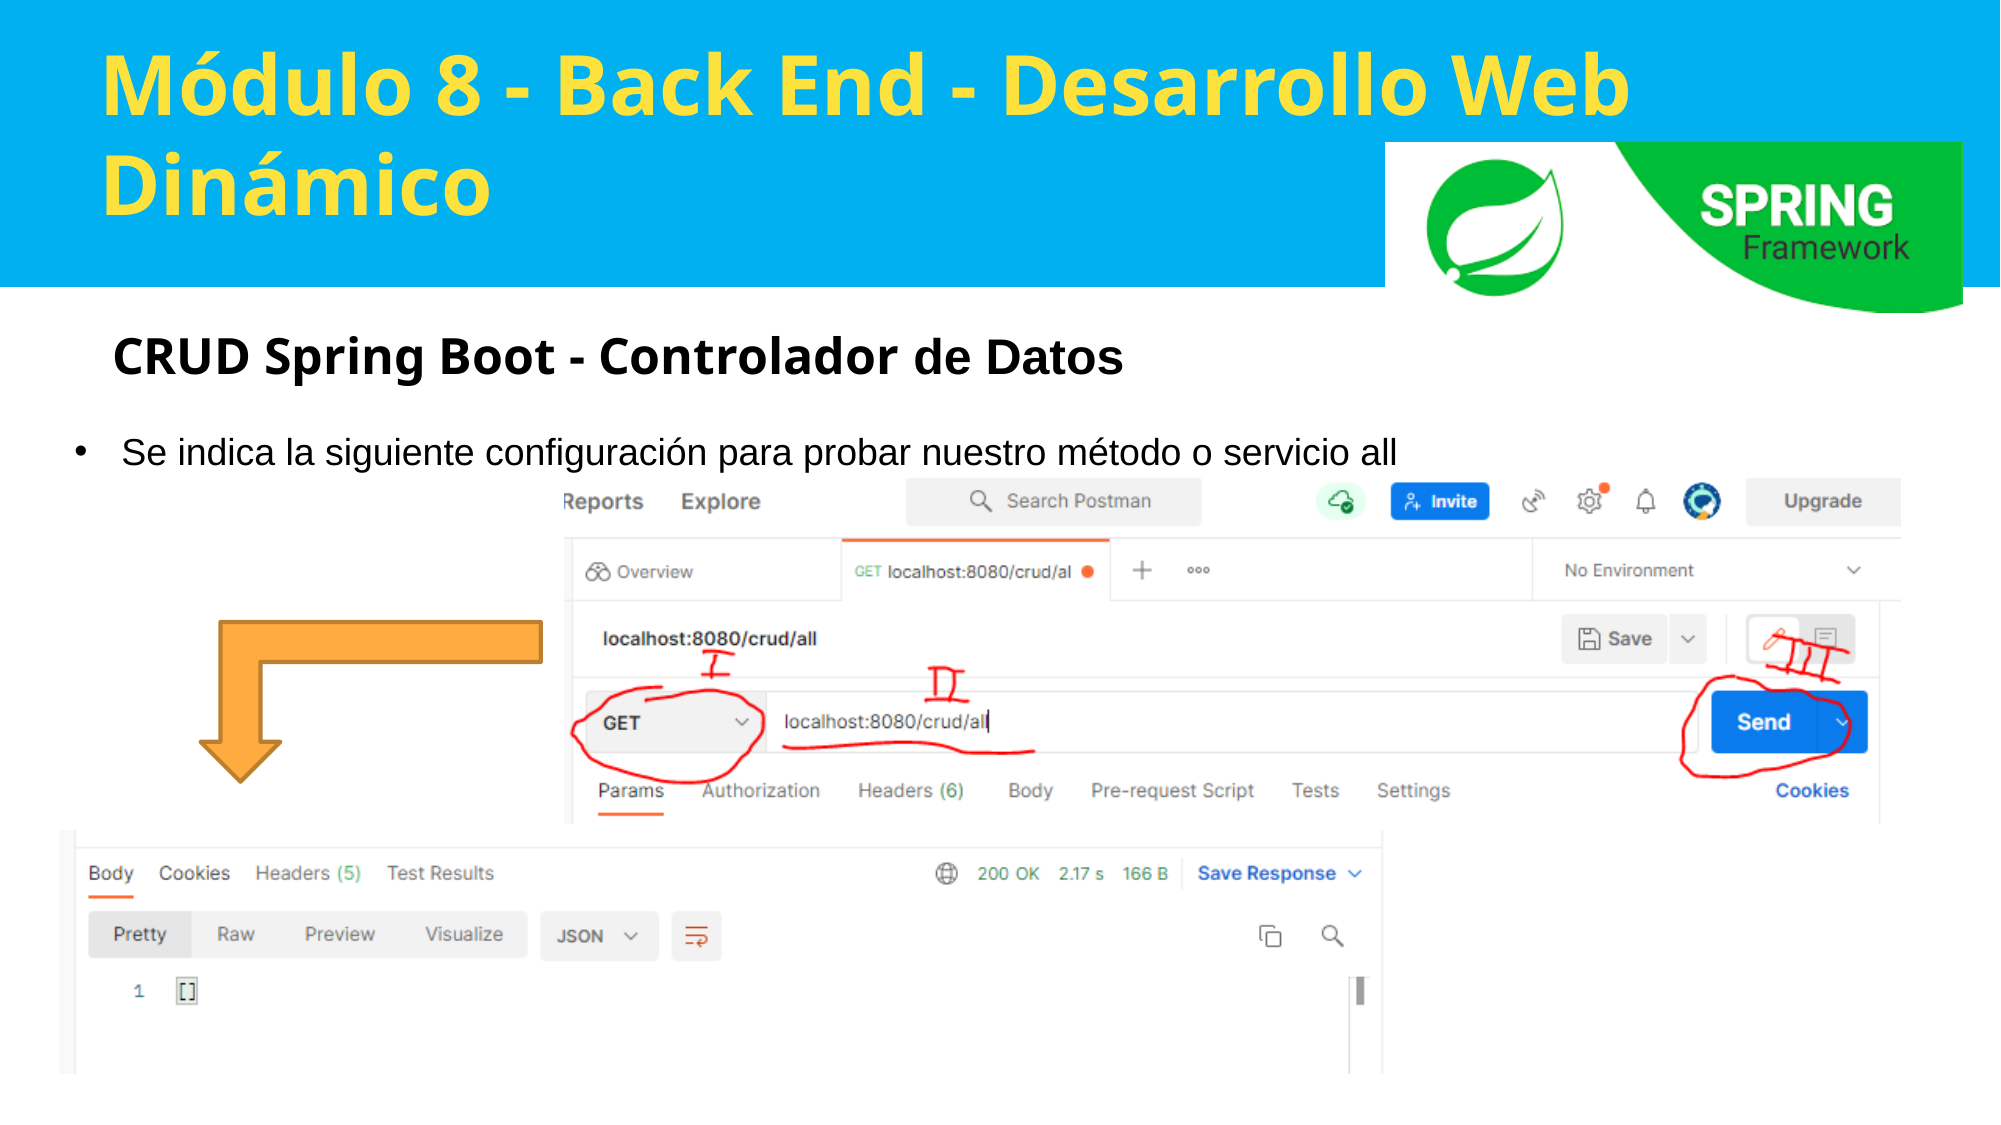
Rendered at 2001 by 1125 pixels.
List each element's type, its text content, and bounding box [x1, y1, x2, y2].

picture [59, 829, 1392, 1075]
picture [1384, 143, 1963, 313]
text_box CRUD Spring Boot - Controlador de Datos [92, 312, 1919, 396]
picture [564, 478, 1901, 825]
text_box Módulo 8 - Back End - Desarrollo Web Dinámico [92, 24, 1901, 222]
text_box Se indica la siguiente configuración para probar nuestro método o servicio all [59, 420, 1943, 481]
text_box [0, 0, 2000, 287]
text_box [198, 619, 543, 784]
